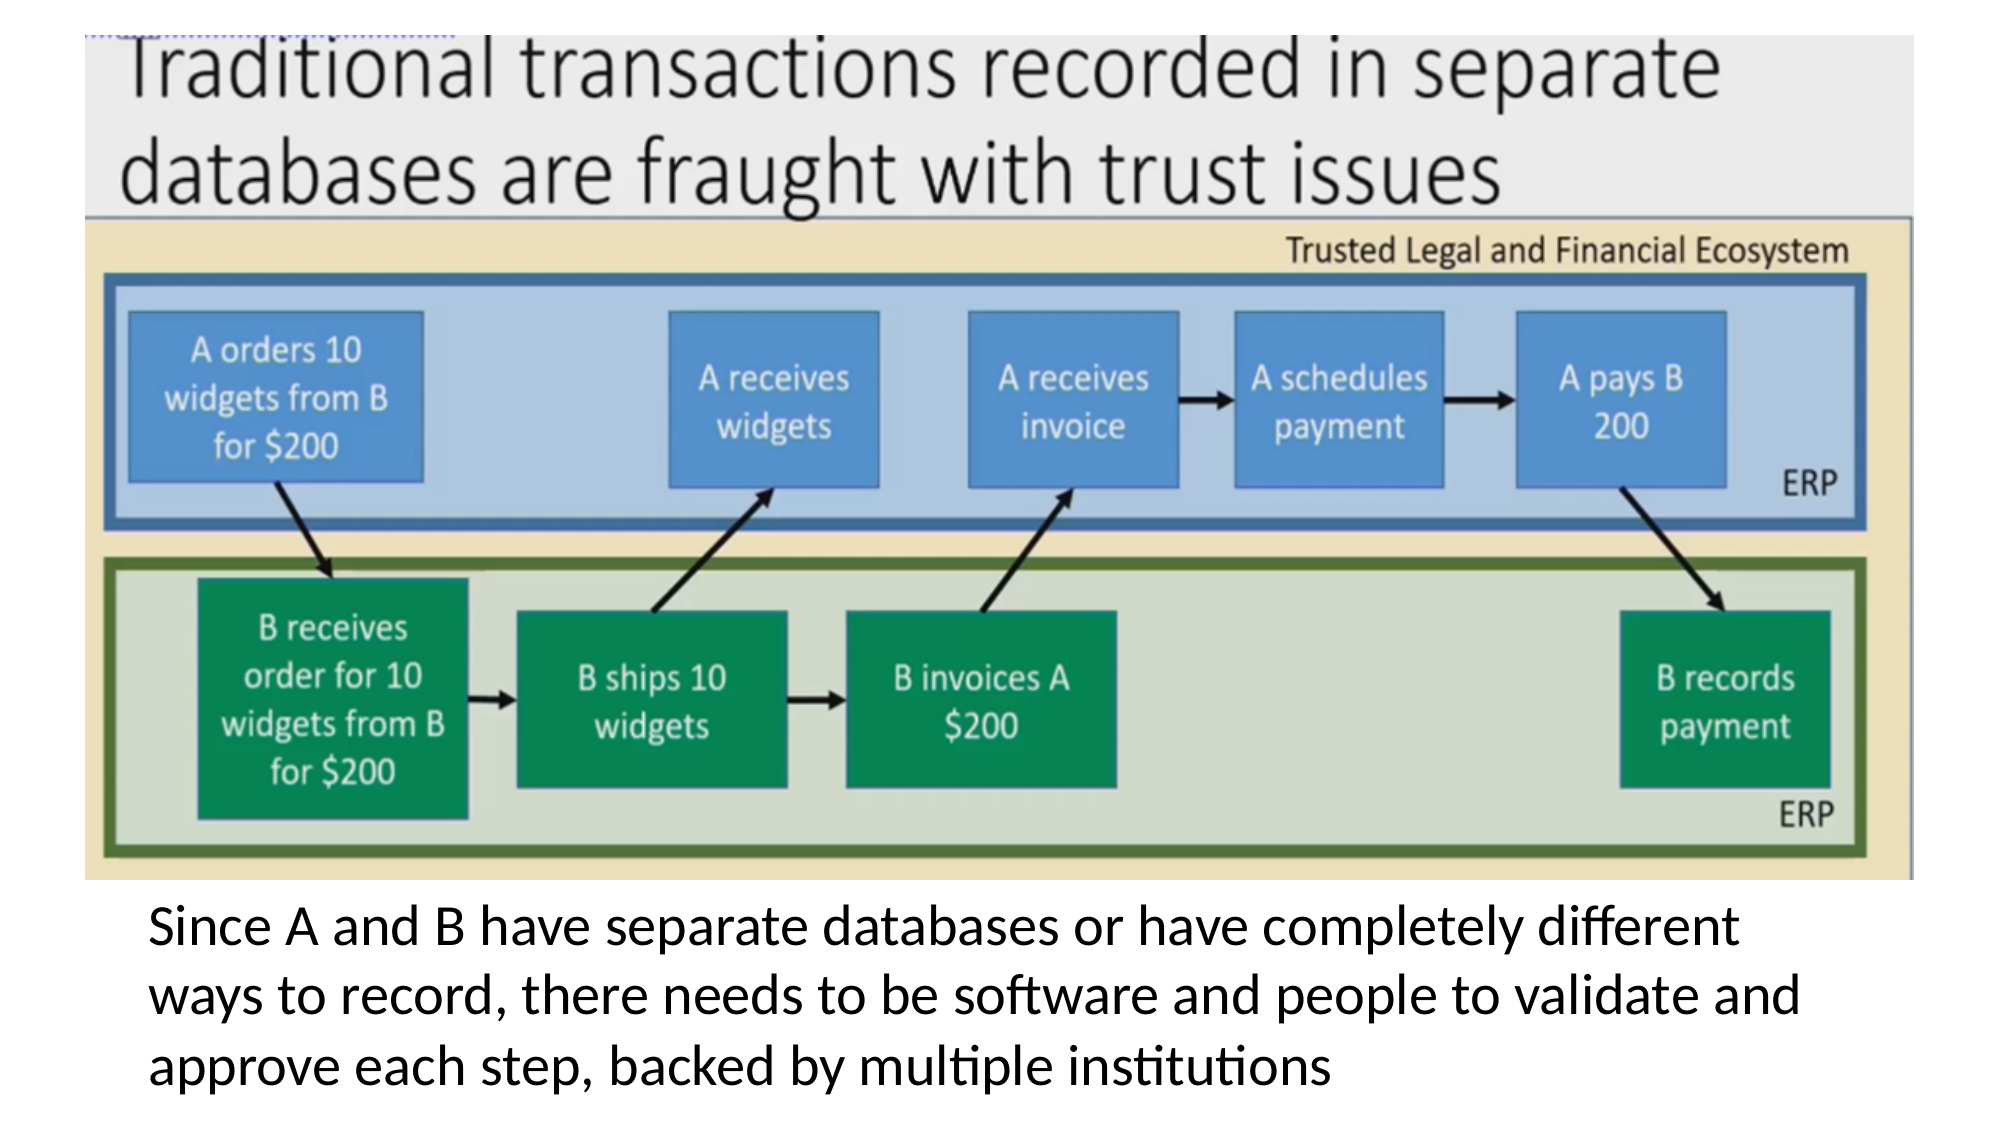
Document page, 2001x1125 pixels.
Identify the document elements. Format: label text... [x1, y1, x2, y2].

text_box Since A and B have separate databases or have completely different ways to record, there needs to be software and people to validate and approve each step, backed by multiple institutions [133, 880, 1886, 1105]
picture [85, 35, 1914, 880]
